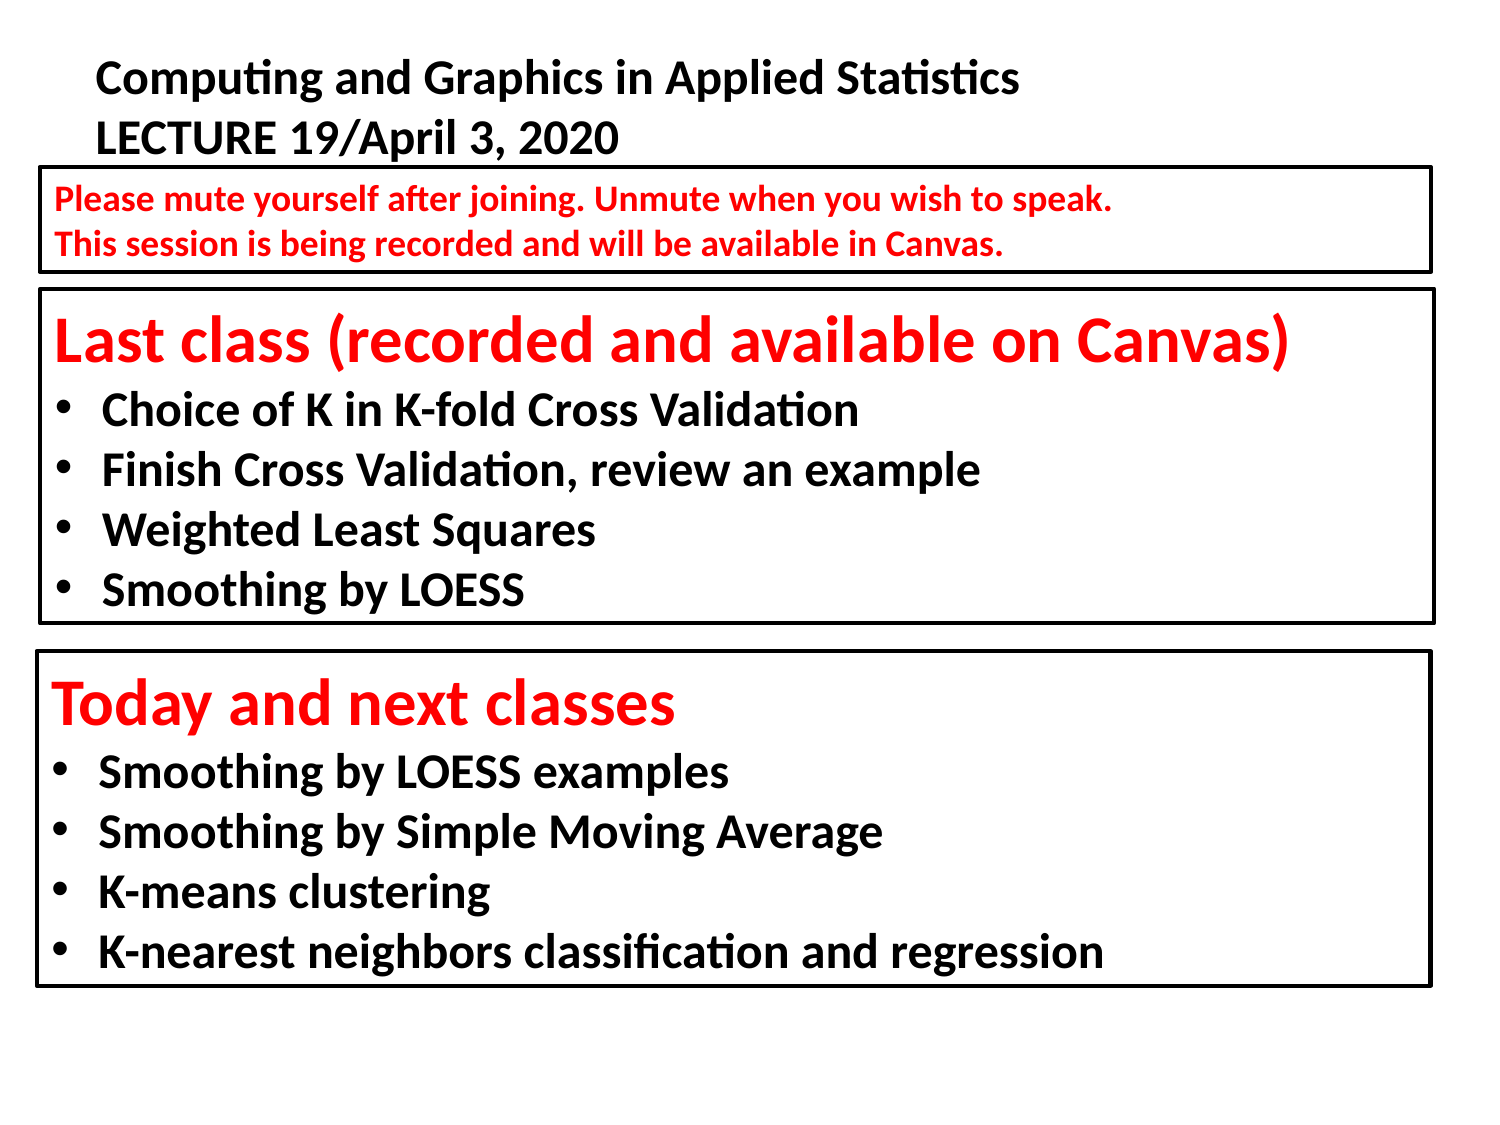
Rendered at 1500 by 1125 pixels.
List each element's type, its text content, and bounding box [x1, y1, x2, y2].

text_box Today and next classes Smoothing by LOESS examples Smoothing by Simple Moving Average K-means clustering K-nearest neighbors classification and regression [35, 649, 1433, 988]
text_box Please mute yourself after joining. Unmute when you wish to speak. This session is being recorded and will be available in Canvas. [38, 165, 1433, 274]
text_box Computing and Graphics in Applied Statistics LECTURE 19/April 3, 2020 [80, 36, 1281, 165]
text_box Last class (recorded and available on Canvas) Choice of K in K-fold Cross Validation Finish Cross Validation, review an example Weighted Least Squares Smoothing by LOESS [38, 287, 1436, 625]
